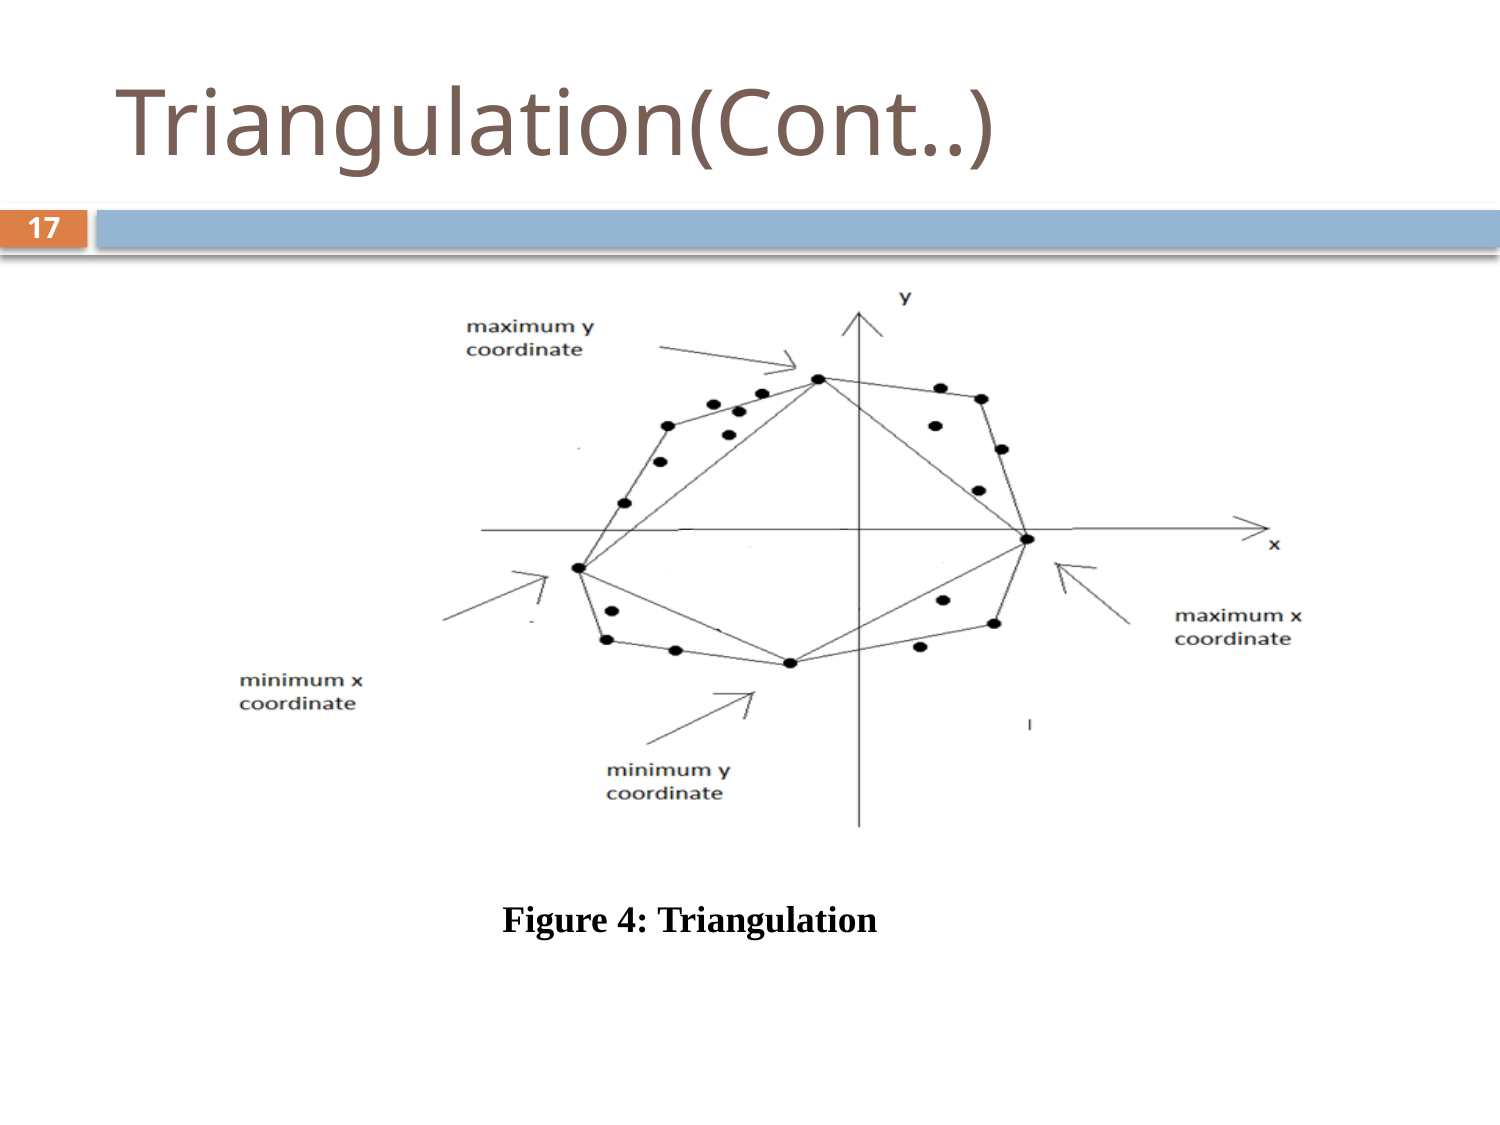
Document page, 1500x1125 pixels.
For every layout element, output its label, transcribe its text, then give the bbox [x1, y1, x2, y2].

text_box Figure 4: Triangulation [487, 887, 1238, 948]
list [204, 274, 1334, 838]
slide_number 17 [0, 208, 88, 249]
title Triangulation(Cont..) [100, 37, 1438, 200]
